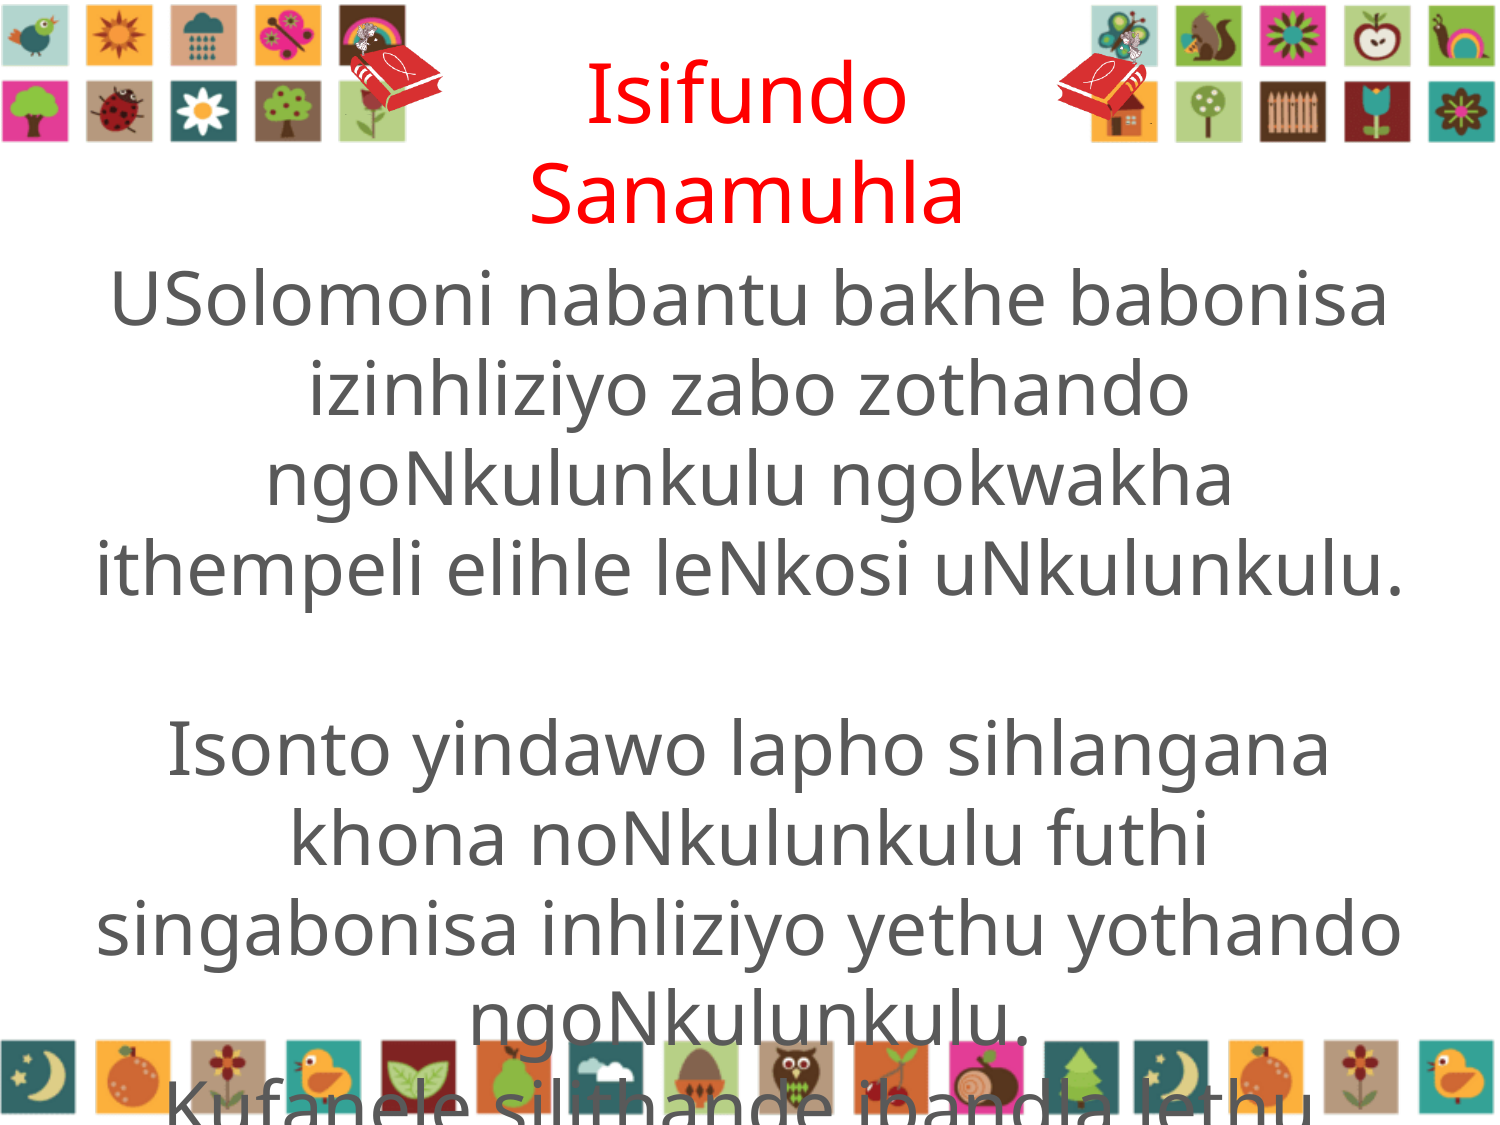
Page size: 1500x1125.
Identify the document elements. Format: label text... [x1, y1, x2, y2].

picture [0, 3, 475, 150]
text_box Isifundo Sanamuhla [415, 33, 1081, 243]
text_box USolomoni nabantu bakhe babonisa izinhliziyo zabo zothando ngoNkulunkulu ngokwakha ithempeli elihle leNkosi uNkulunkulu. Isonto yindawo lapho sihlangana khona noNkulunkulu futhi singabonisa inhliziyo yethu yothando ngoNkulunkulu. Kufanele silithande ibandla lethu. [76, 243, 1424, 1027]
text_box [0, 1028, 1500, 1118]
picture [1025, 3, 1500, 150]
